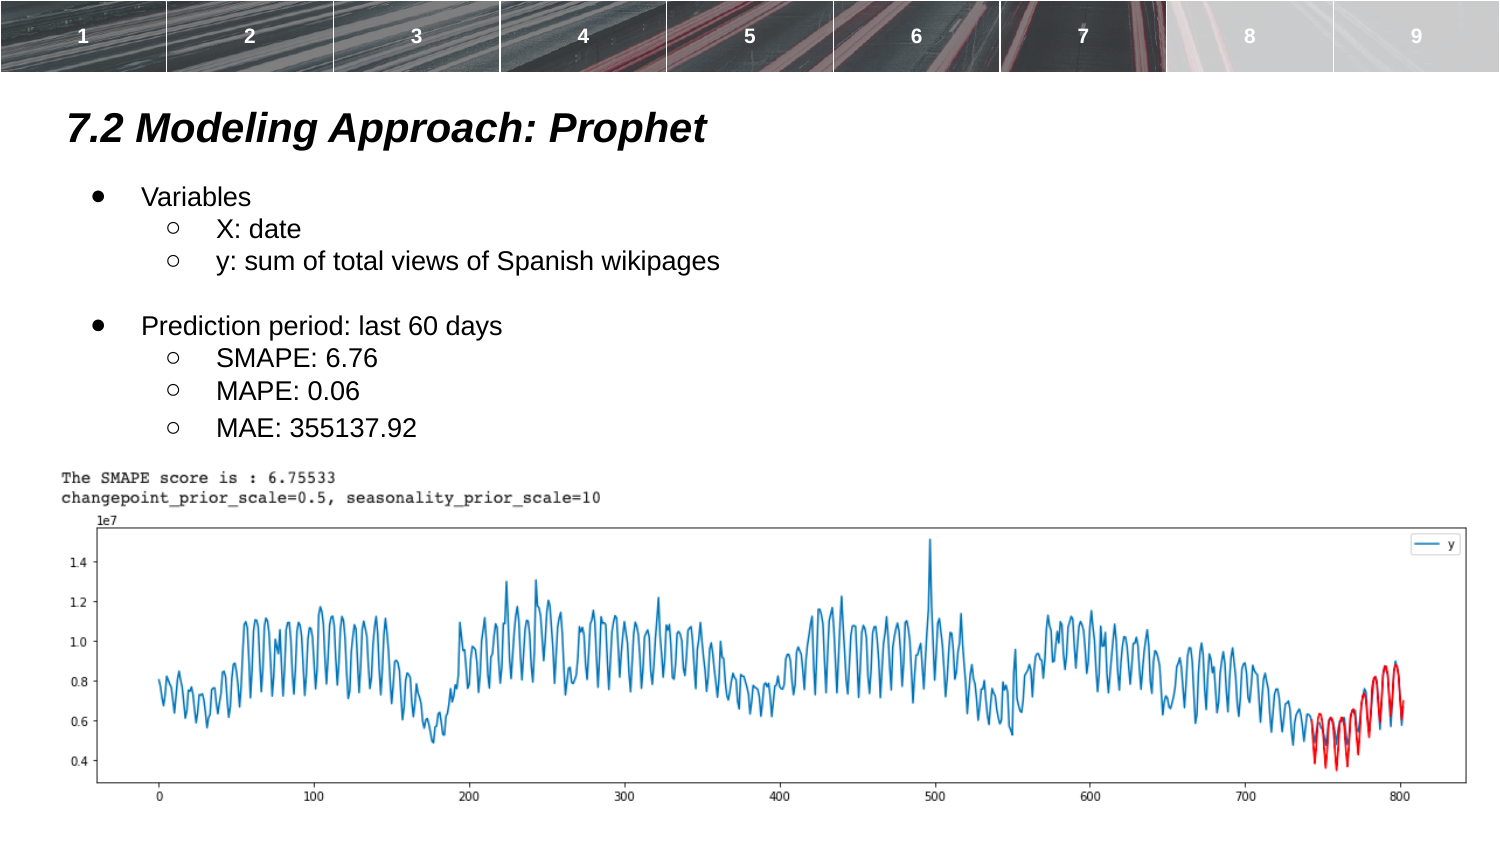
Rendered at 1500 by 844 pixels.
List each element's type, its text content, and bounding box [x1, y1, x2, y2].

picture [50, 462, 1500, 816]
picture [0, 0, 1500, 74]
title 7.2 Modeling Approach: Prophet [51, 85, 1449, 164]
list Variables X: date y: sum of total views of Spanish wikipages Prediction period: last 60 days SMAPE: 6.76 MAPE: 0.06 MAE: 355137.92 [51, 164, 1449, 460]
